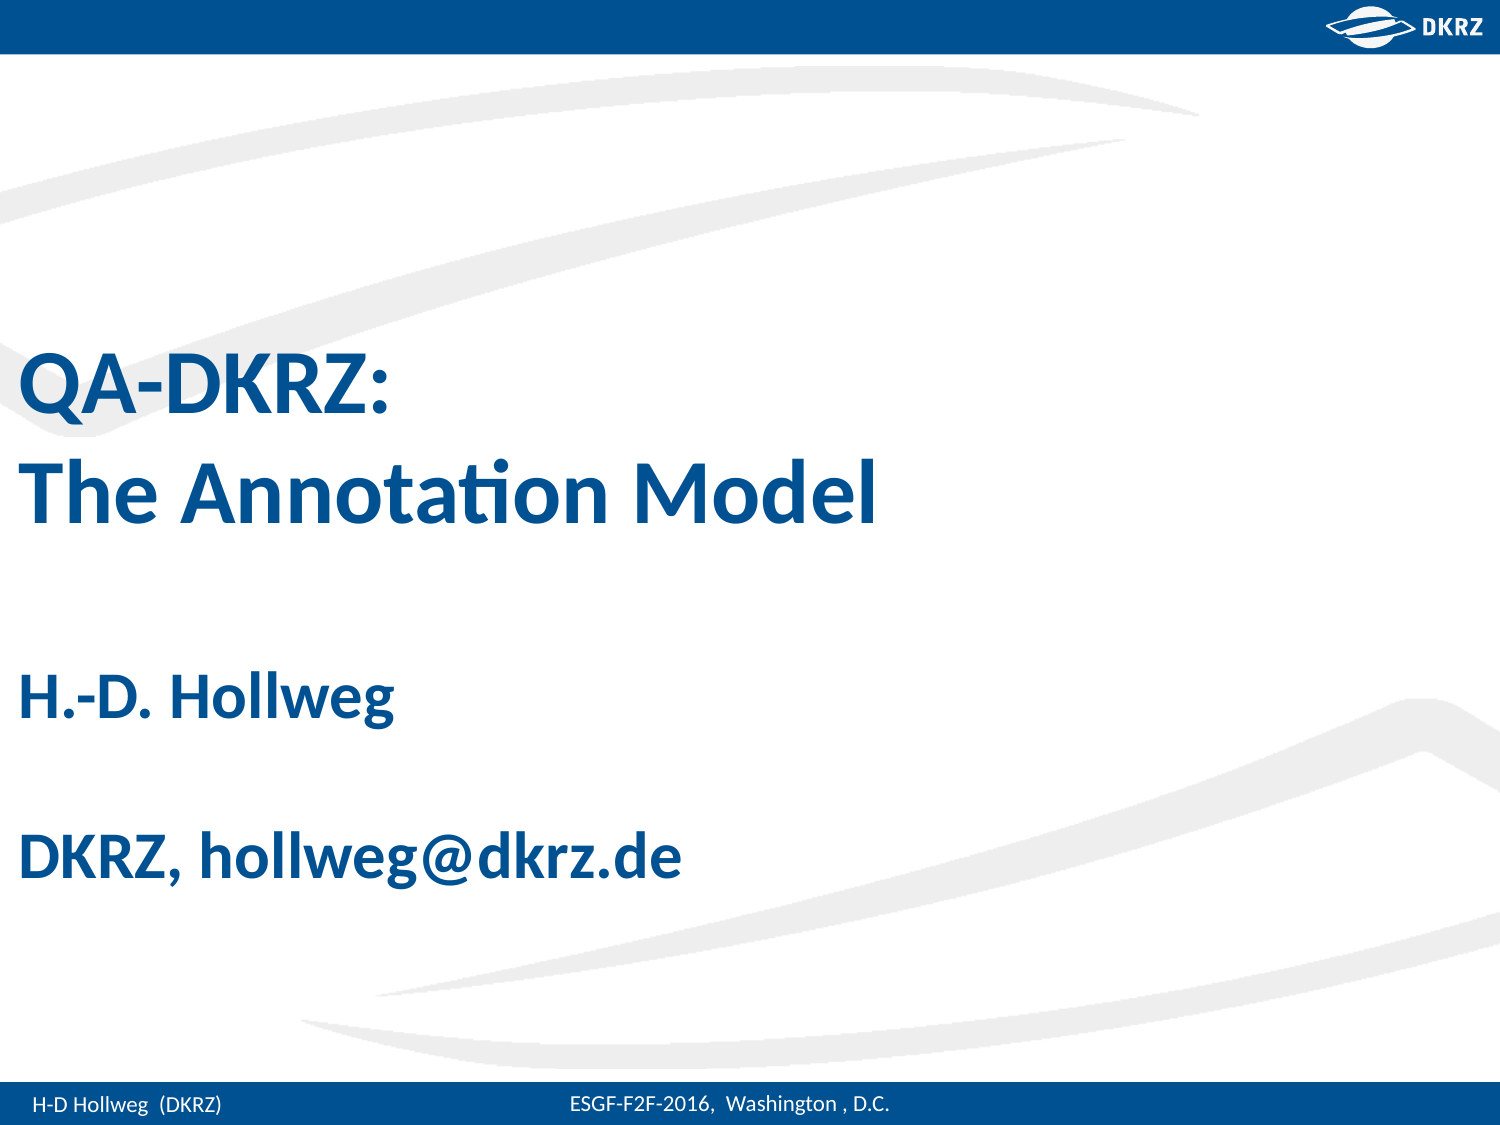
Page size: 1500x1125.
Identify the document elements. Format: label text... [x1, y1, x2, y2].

title QA-DKRZ: The Annotation Model H.-D. Hollweg DKRZ, hollweg@dkrz.de [4, 314, 1405, 551]
picture [0, 66, 1200, 437]
picture [302, 699, 1500, 1068]
